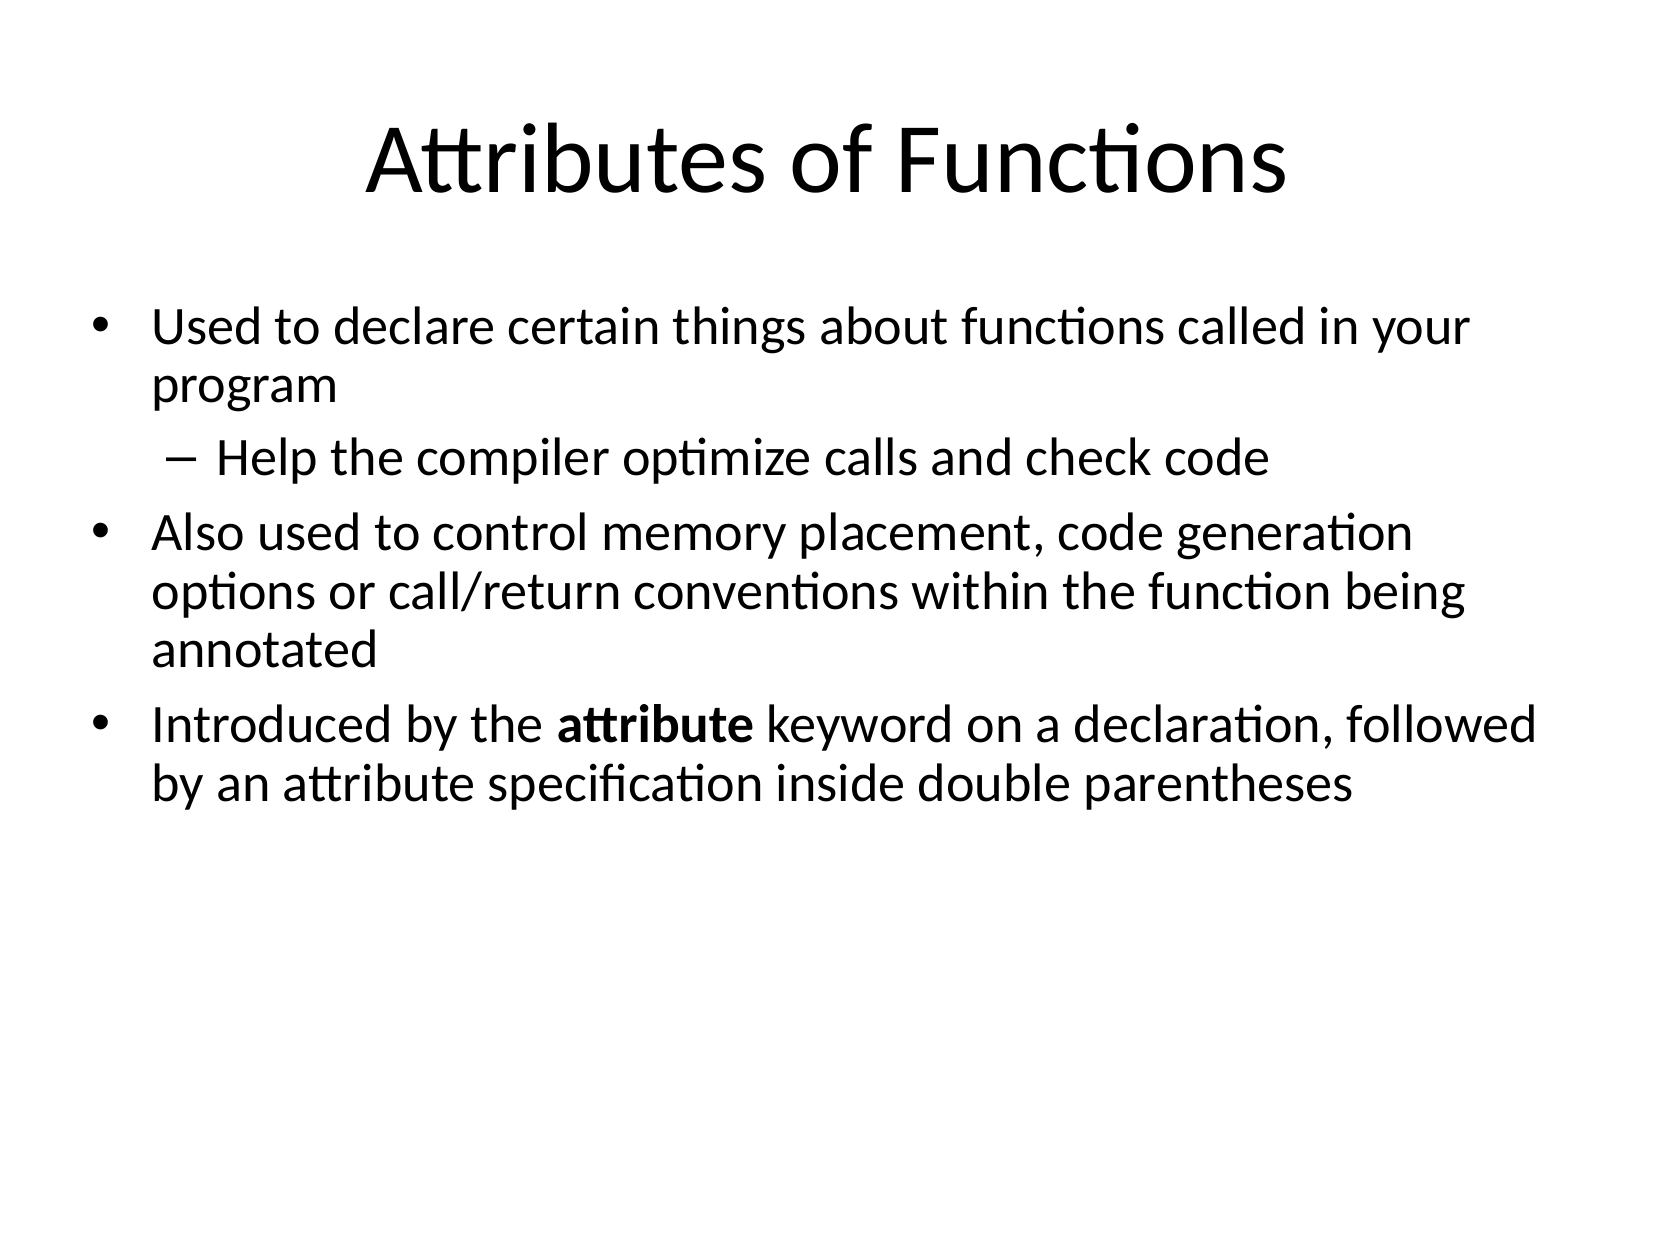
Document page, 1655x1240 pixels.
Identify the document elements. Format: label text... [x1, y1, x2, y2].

title Attributes of Functions [82, 49, 1572, 257]
list Used to declare certain things about functions called in your program Help the compiler optimize calls and check code Also used to control memory placement, code generation options or call/return conventions within the function being annotated Introduced by the attribute keyword on a declaration, followed by an attribute specification inside double parentheses [82, 288, 1572, 1108]
